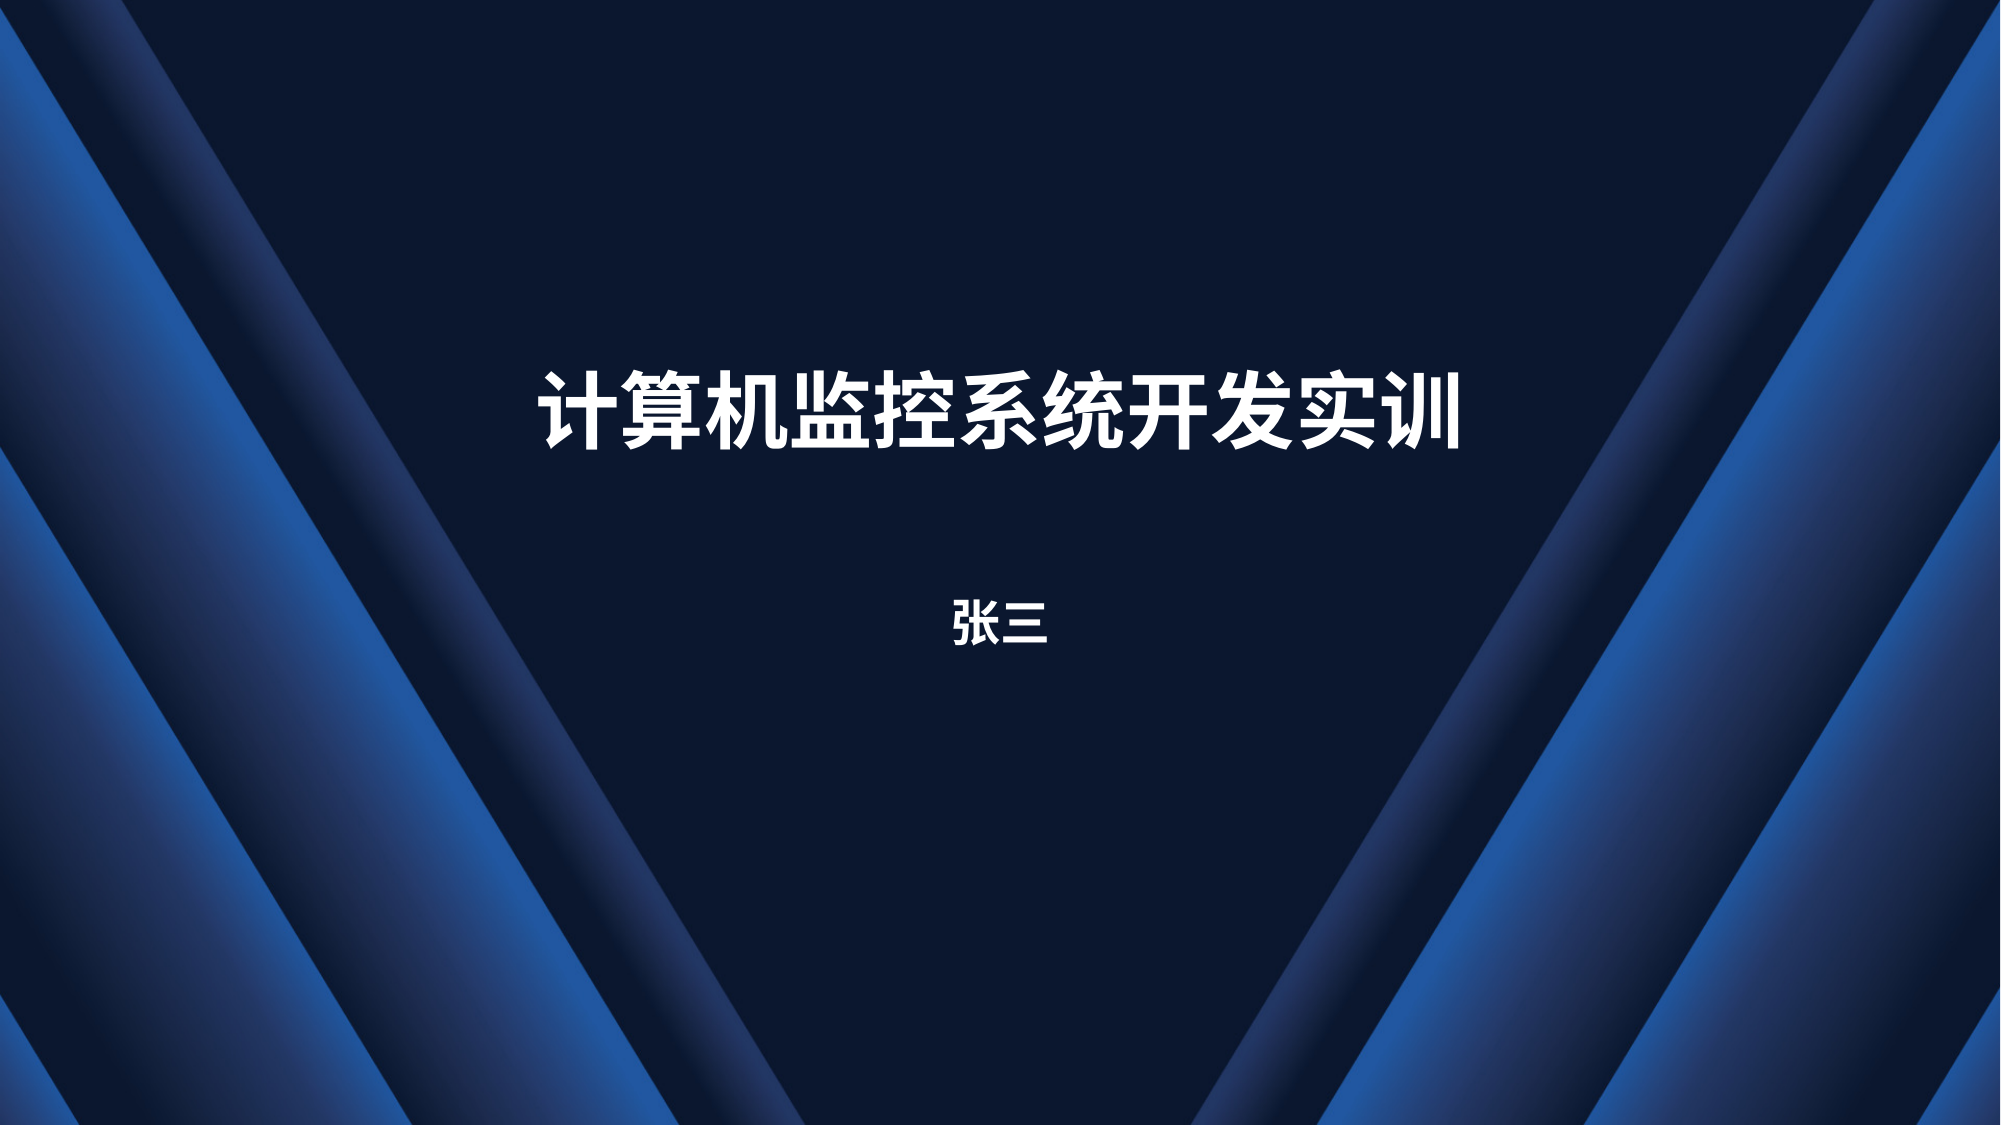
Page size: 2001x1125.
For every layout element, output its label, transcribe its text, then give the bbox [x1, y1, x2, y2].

subtitle 张三 [249, 590, 1750, 863]
picture [0, 0, 2001, 1125]
title 计算机监控系统开发实训 [249, 248, 1750, 467]
